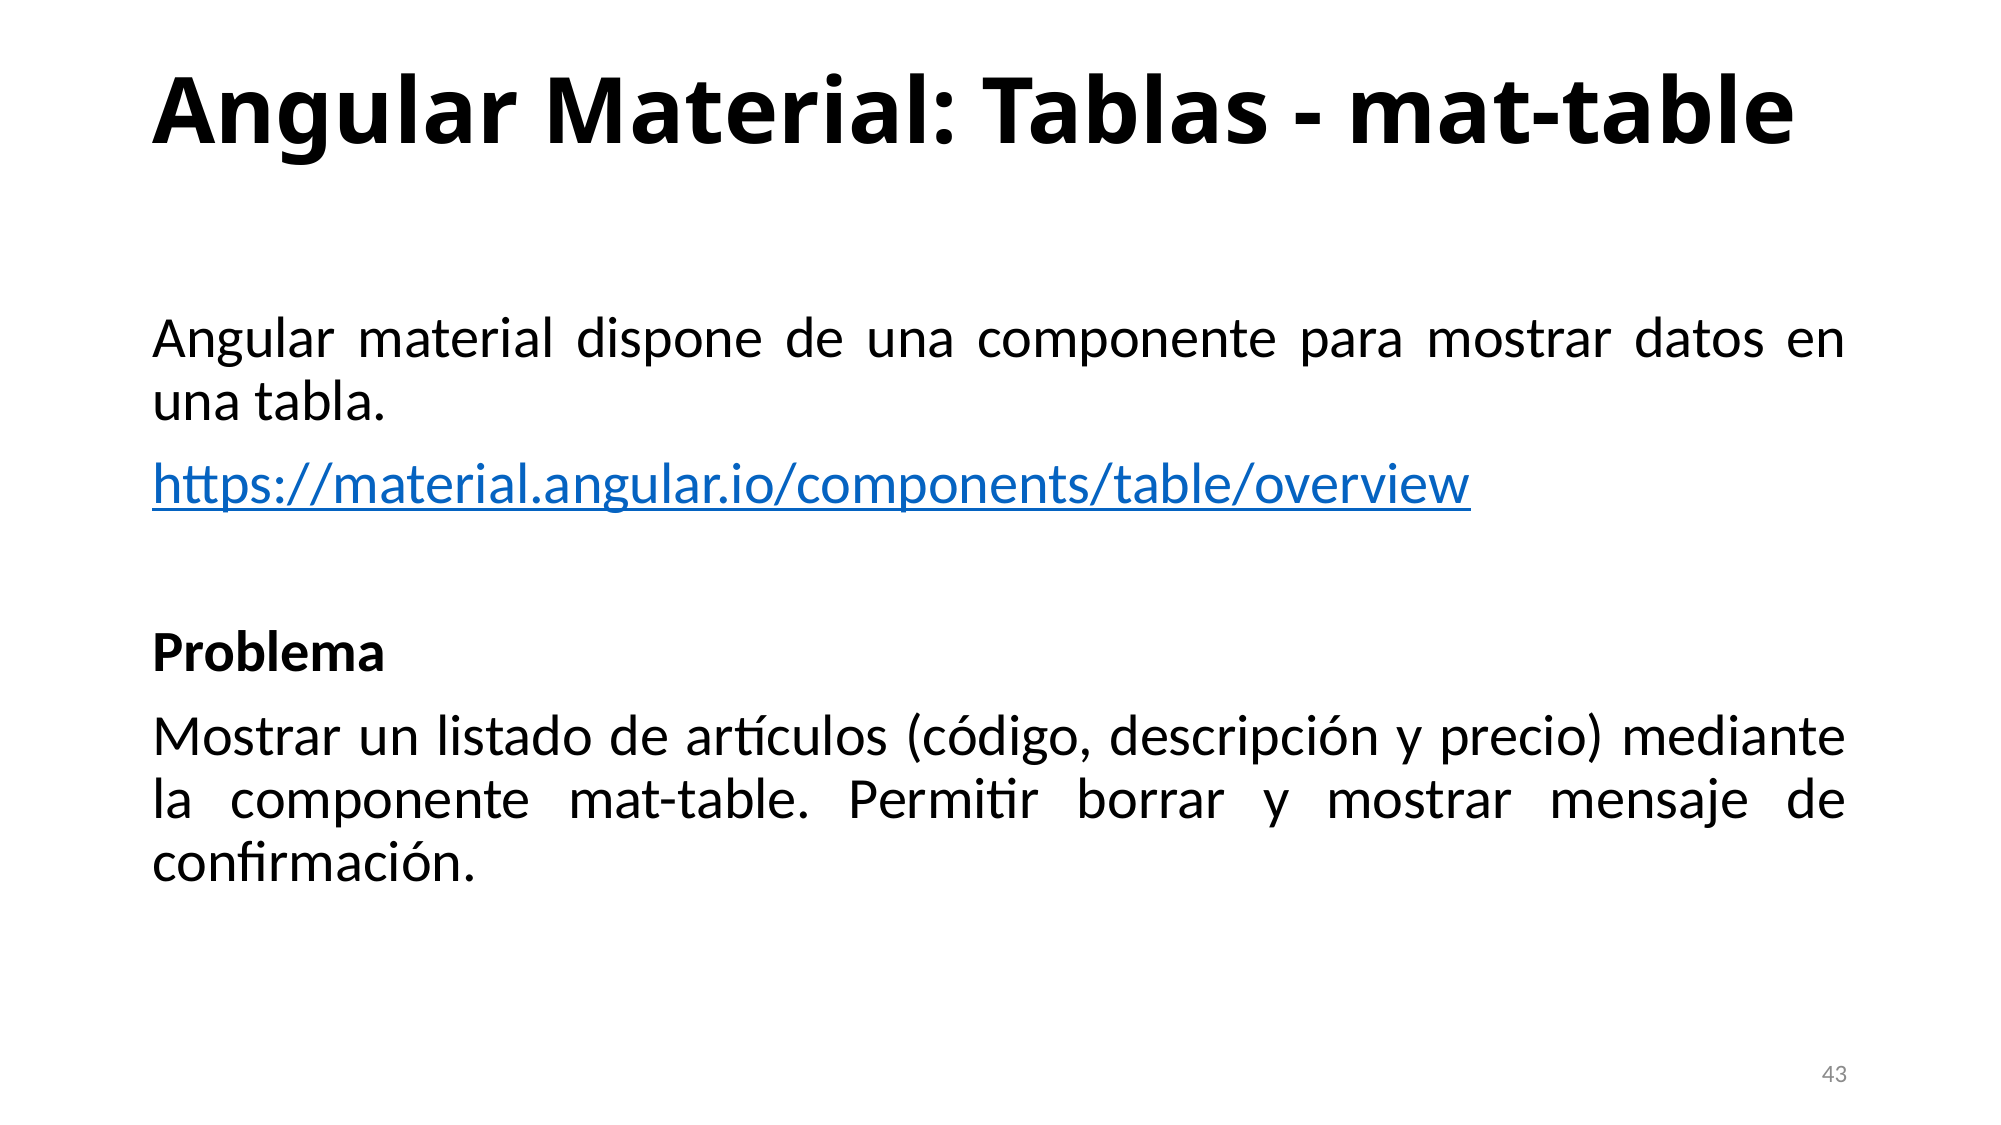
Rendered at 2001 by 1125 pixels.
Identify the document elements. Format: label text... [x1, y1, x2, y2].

list Angular material dispone de una componente para mostrar datos en una tabla. https://material.angular.io/components/table/overview Problema Mostrar un listado de artículos (código, descripción y precio) mediante la componente mat-table. Permitir borrar y mostrar mensaje de confirmación. [137, 299, 1863, 1014]
slide_number 43 [1412, 1042, 1863, 1103]
title Angular Material: Tablas - mat-table [137, 59, 1863, 278]
